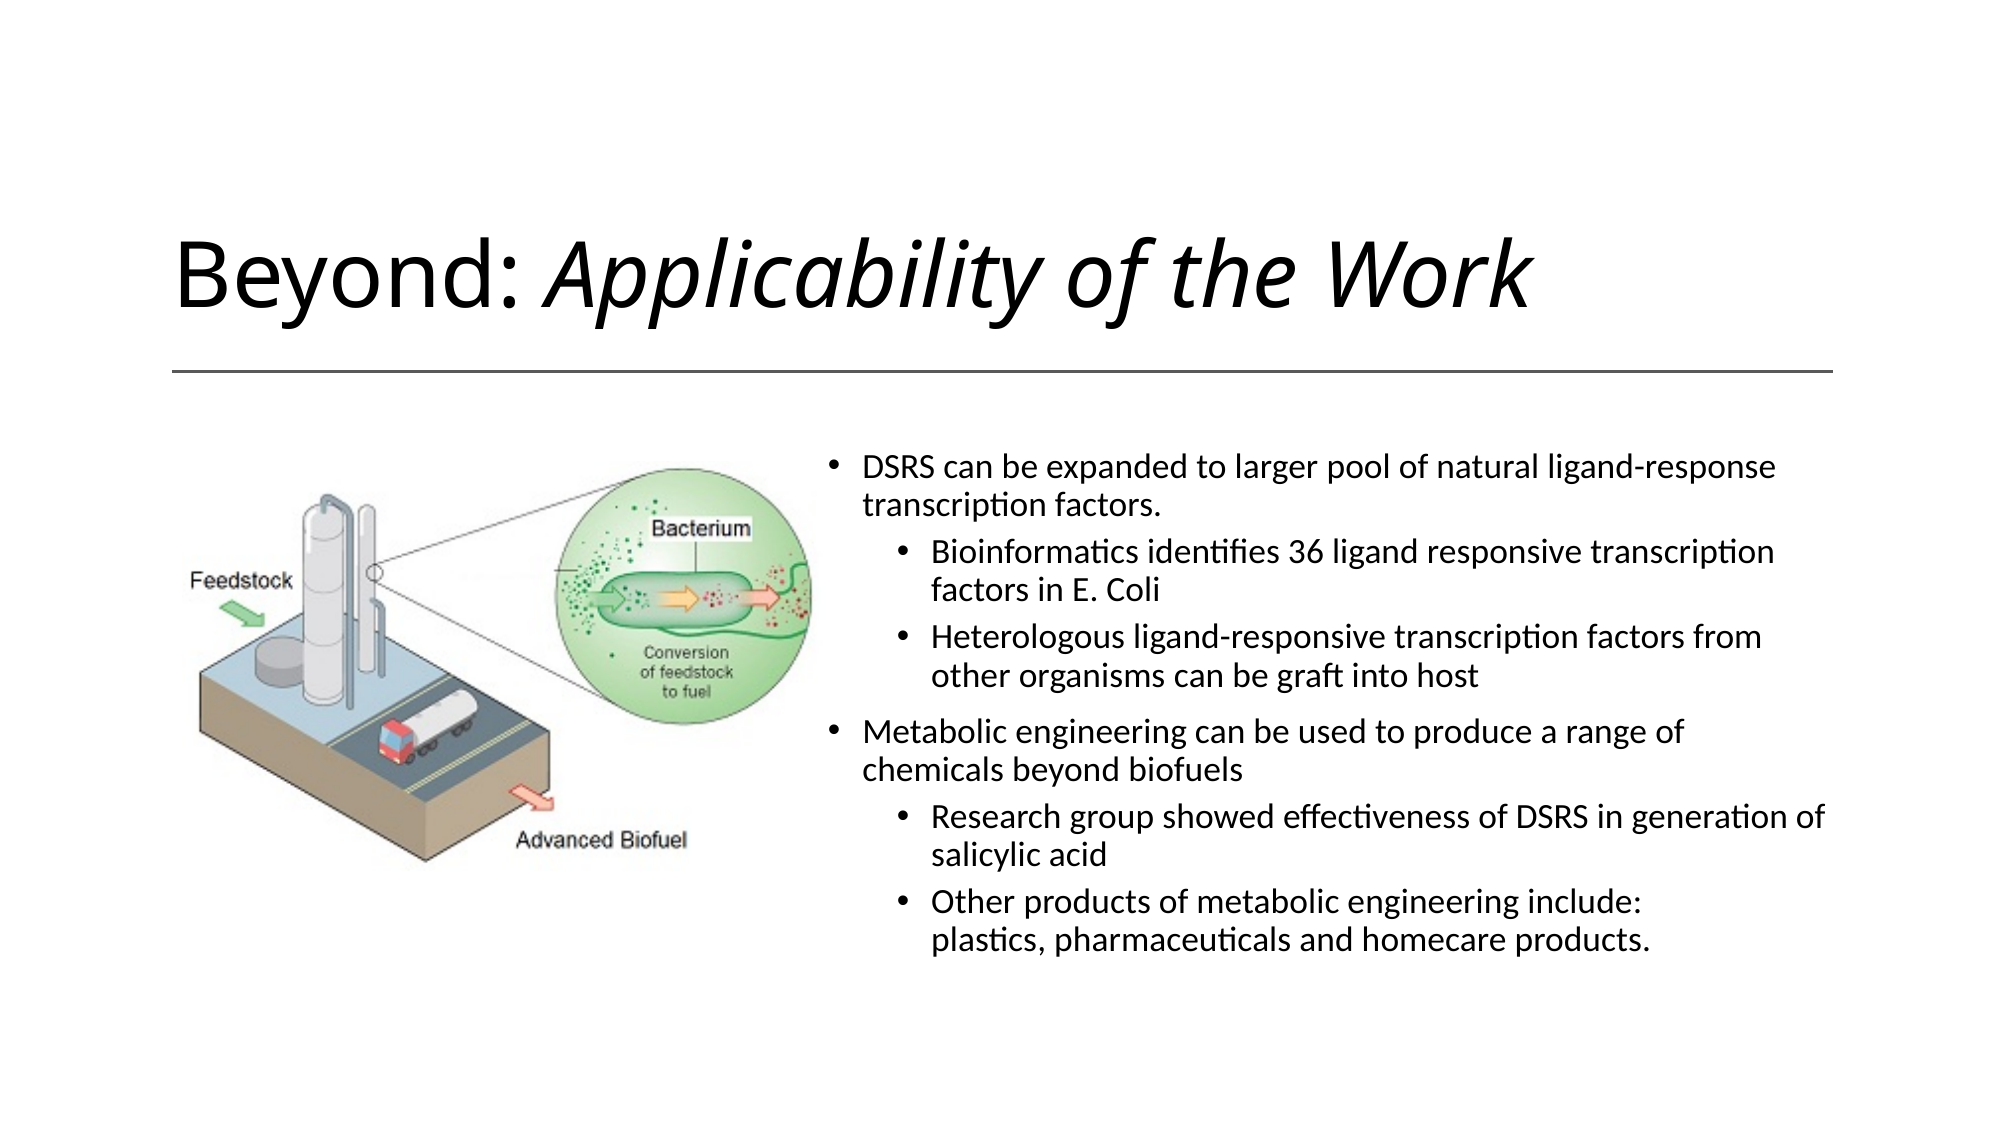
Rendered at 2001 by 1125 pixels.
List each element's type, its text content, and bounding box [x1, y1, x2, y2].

list DSRS can be expanded to larger pool of natural ligand-response transcription factors. Bioinformatics identifies 36 ligand responsive transcription factors in E. Coli Heterologous ligand-responsive transcription factors from other organisms can be graft into host Metabolic engineering can be used to produce a range of chemicals beyond biofuels Research group showed effectiveness of DSRS in generation of salicylic acid Other products of metabolic engineering include: plastics, pharmaceuticals and homecare products. [812, 440, 1844, 968]
title Beyond: Applicability of the Work [157, 160, 1895, 335]
picture [182, 461, 834, 871]
